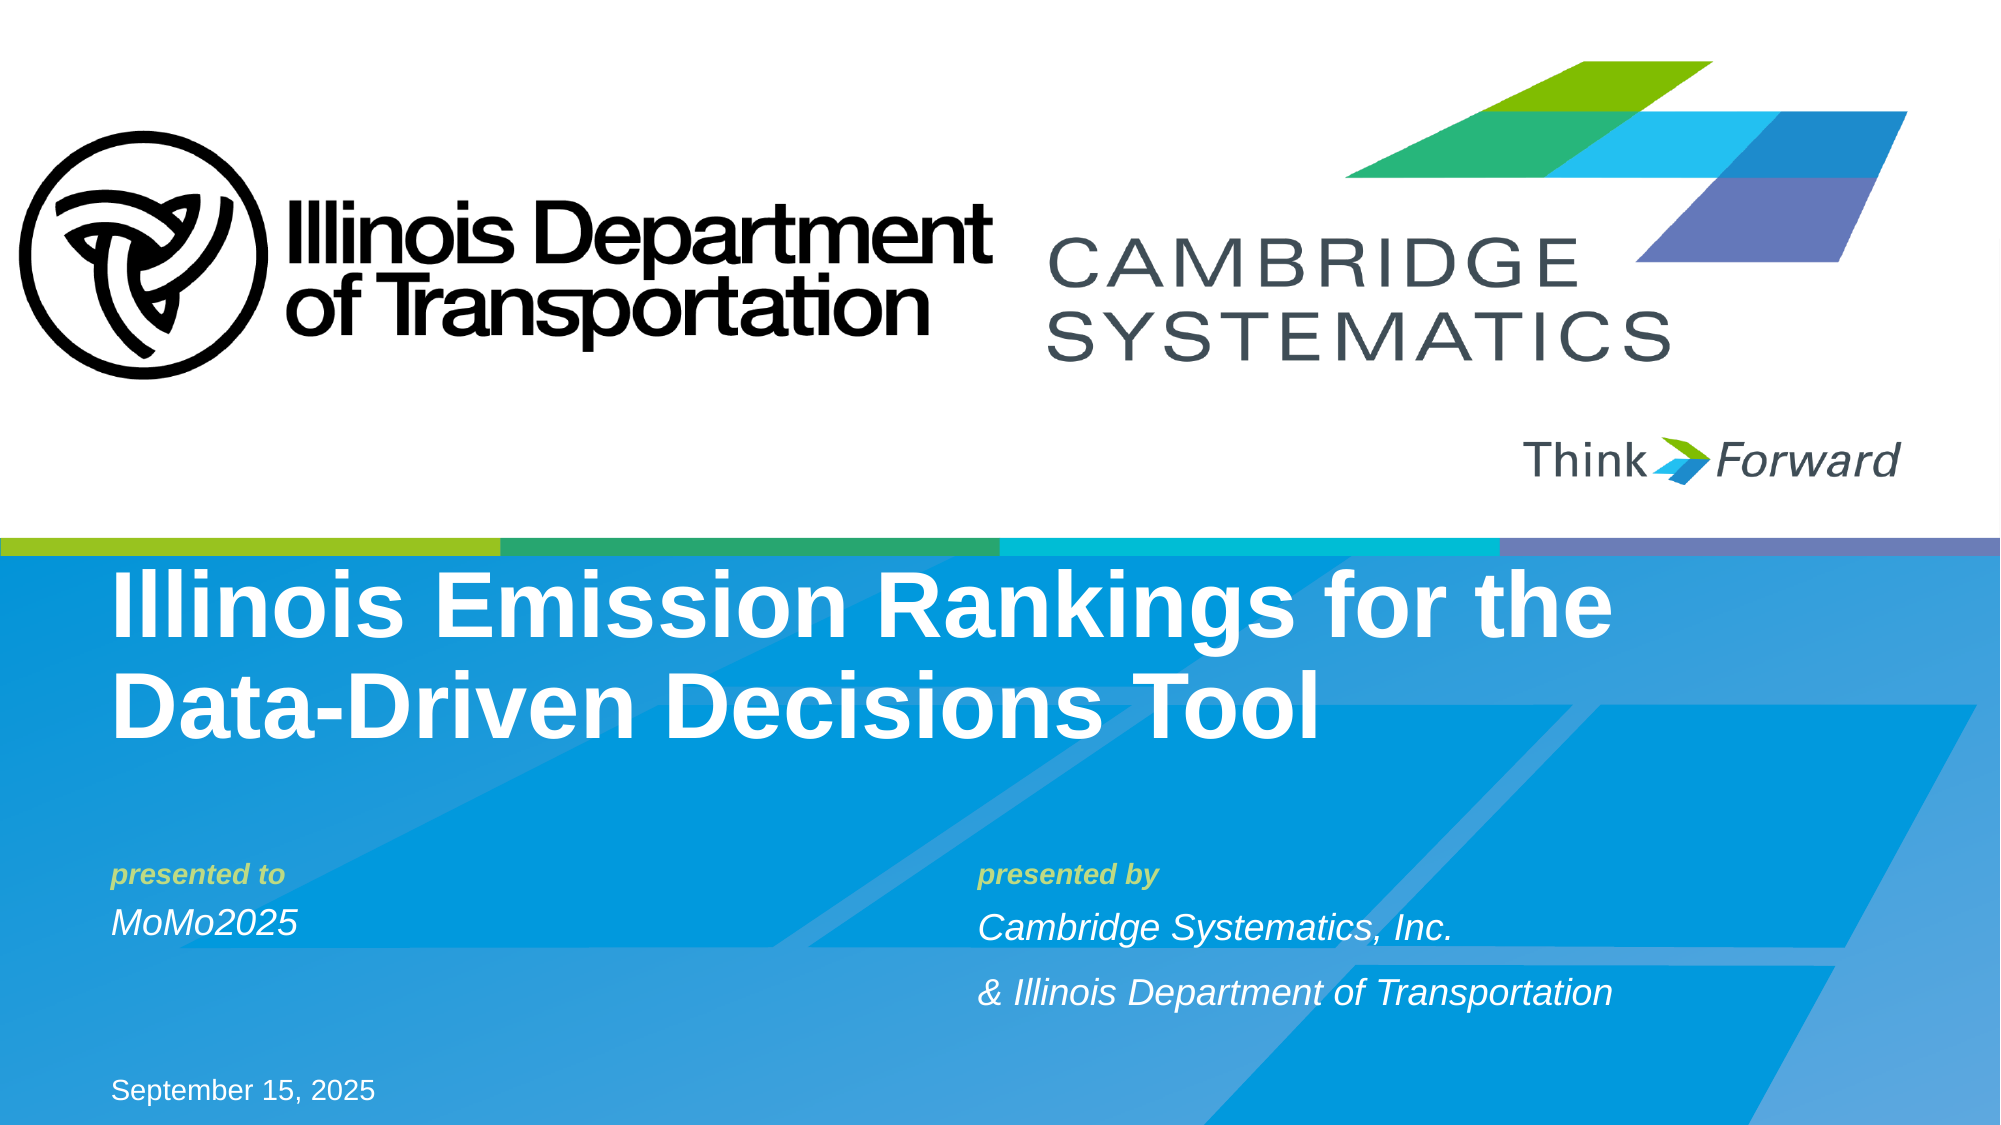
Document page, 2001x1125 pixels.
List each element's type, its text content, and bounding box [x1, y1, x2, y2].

list September 15, 2025 [95, 1067, 939, 1125]
picture [0, 0, 1000, 539]
picture [853, 767, 1070, 895]
list & Illinois Department of Transportation [962, 965, 1834, 1037]
list MoMo2025 [95, 895, 939, 1020]
picture [0, 556, 2000, 1125]
picture [1042, 58, 1913, 485]
title Illinois Emission Rankings for the Data-Driven Decisions Tool [95, 539, 1750, 767]
